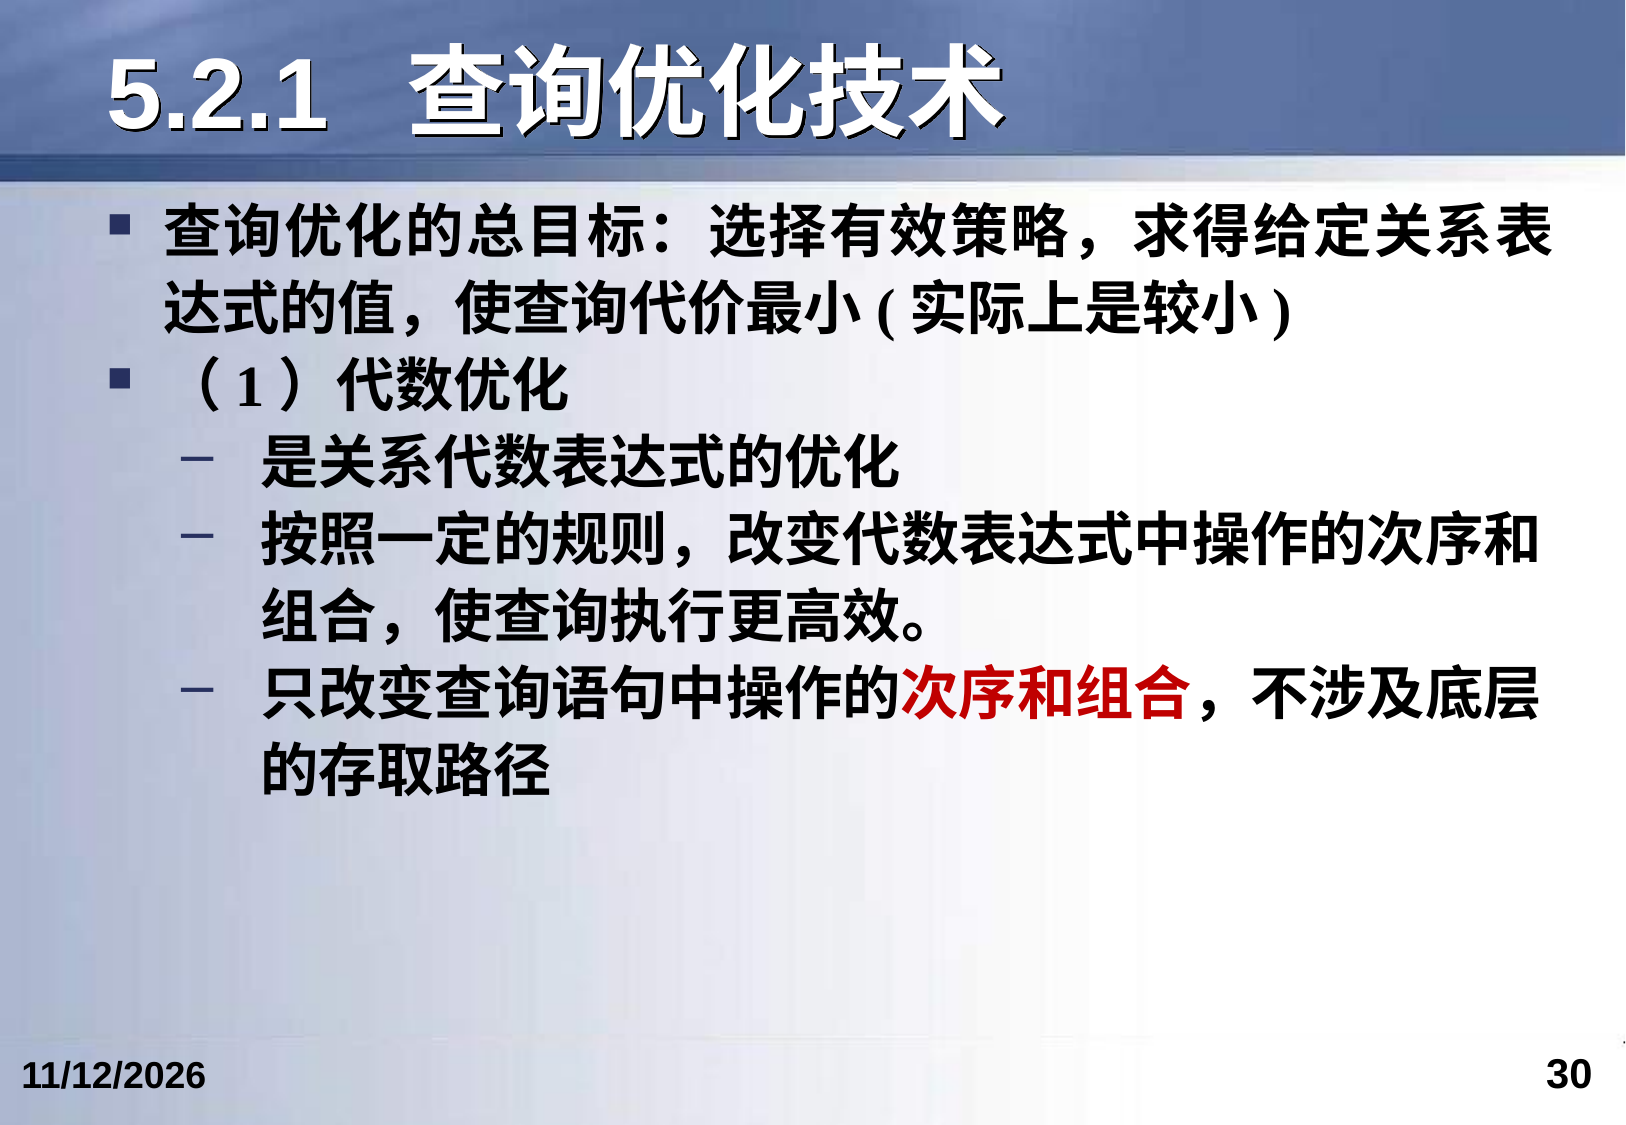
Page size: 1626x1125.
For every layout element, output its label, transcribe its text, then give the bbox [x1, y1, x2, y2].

title 5.2.1 查询优化技术 [106, 41, 1554, 150]
list 查询优化的总目标：选择有效策略，求得给定关系表达式的值，使查询代价最小(实际上是较小) （1）代数优化 是关系代数表达式的优化 按照一定的规则，改变代数表达式中操作的次序和组合，使查询执行更高效。 只改变查询语句中操作的次序和组合，不涉及底层的存取路径 [106, 187, 1554, 805]
picture [0, 0, 1626, 1125]
slide_number 30 [1201, 1037, 1612, 1124]
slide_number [2, 1041, 380, 1125]
